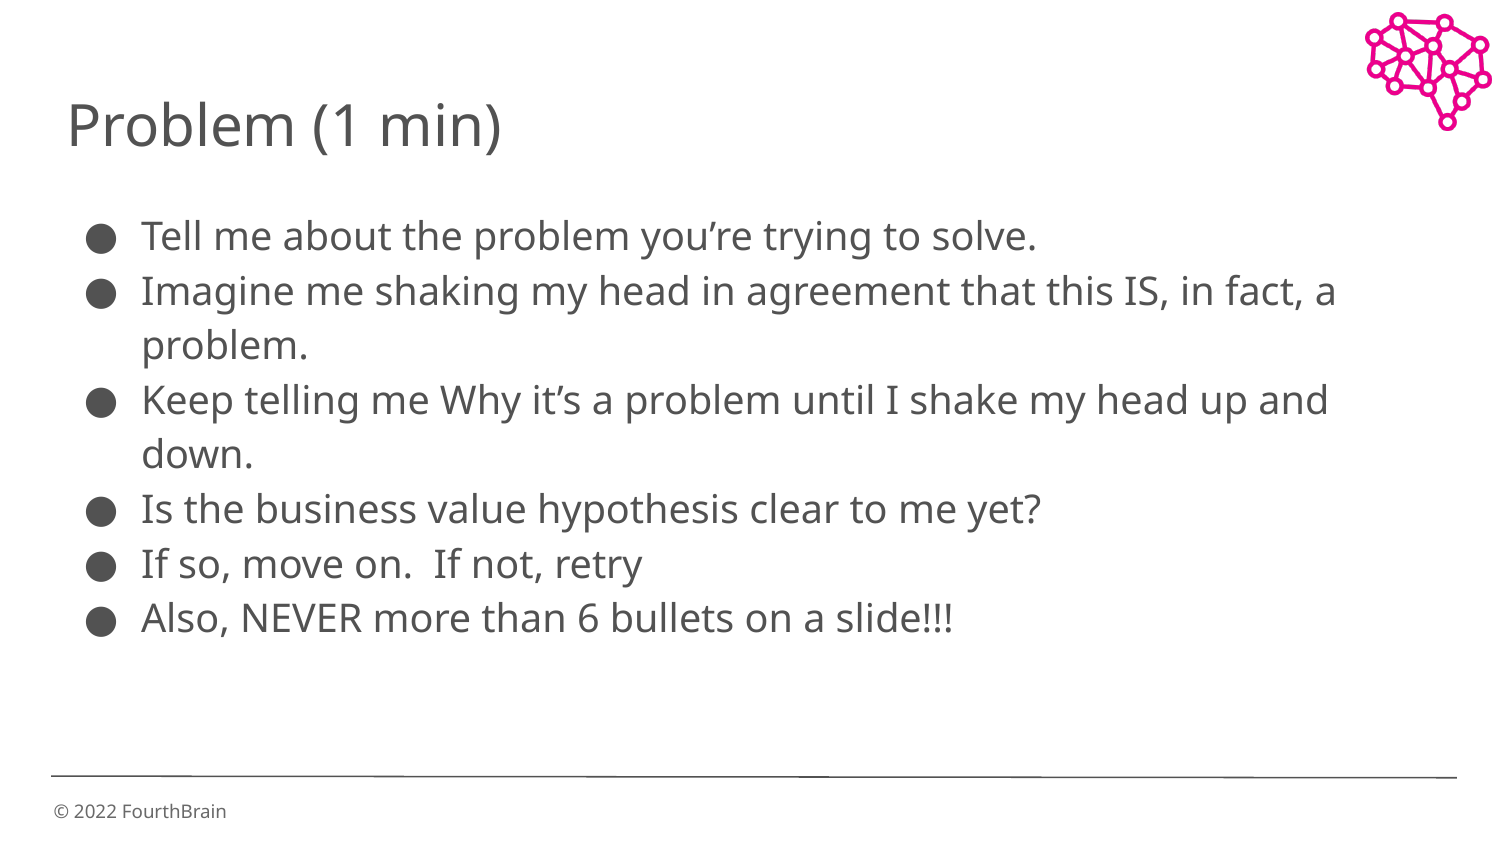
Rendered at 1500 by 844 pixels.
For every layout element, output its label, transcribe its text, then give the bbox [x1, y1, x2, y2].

title Problem (1 min) [51, 72, 1449, 167]
picture [1365, 12, 1492, 131]
list Tell me about the problem you’re trying to solve. Imagine me shaking my head in agreement that this IS, in fact, a problem. Keep telling me Why it’s a problem until I shake my head up and down. Is the business value hypothesis clear to me yet? If so, move on. If not, retry Also, NEVER more than 6 bullets on a slide!!! [51, 189, 1449, 750]
